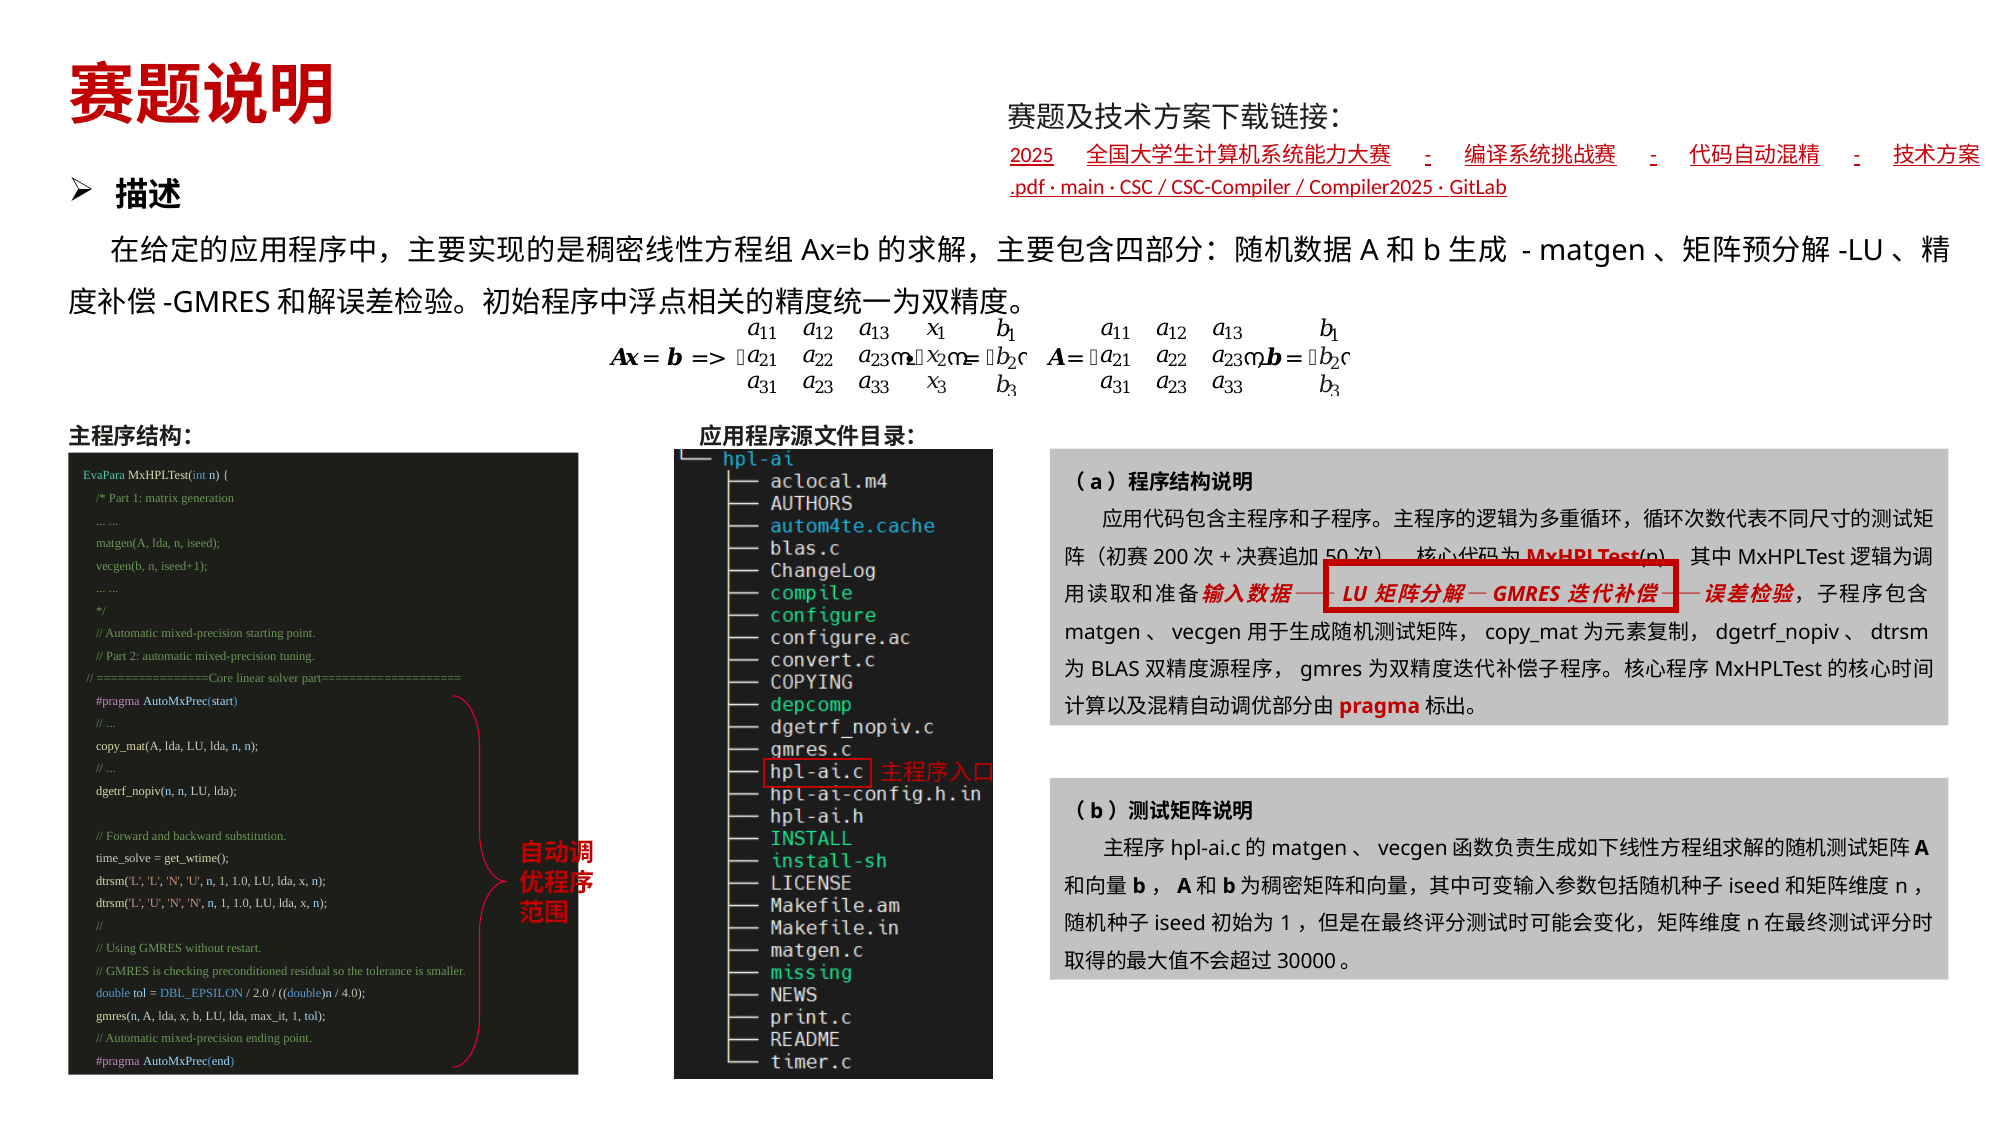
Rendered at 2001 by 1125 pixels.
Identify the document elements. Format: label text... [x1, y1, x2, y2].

picture [606, 310, 1364, 396]
text_box 应用程序源文件目录： [684, 400, 945, 449]
text_box （a）程序结构说明 应用代码包含主程序和子程序。主程序的逻辑为多重循环，循环次数代表不同尺寸的测试矩阵（初赛200次+决赛追加50次），核心代码为MxHPLTest(n)，其中MxHPLTest逻辑为调用读取和准备输入数据——LU矩阵分解—GMRES迭代补偿——误差检验，子程序包含matgen、vecgen用于生成随机测试矩阵，copy_mat为元素复制，dgetrf_nopiv、dtrsm为BLAS双精度源程序，gmres为双精度迭代补偿子程序。核心程序MxHPLTest的核心时间计算以及混精自动调优部分由pragma标出。 [1049, 448, 1949, 726]
text_box 自动调优程序范围 [520, 836, 612, 927]
subtitle 赛题说明 [68, 60, 1830, 153]
text_box 描述 在给定的应用程序中，主要实现的是稠密线性方程组Ax=b的求解，主要包含四部分：随机数据A和b生成 - matgen、矩阵预分解-LU、精度补偿-GMRES和解误差检验。初始程序中浮点相关的精度统一为双精度。 [68, 153, 1951, 319]
text_box 赛题及技术方案下载链接： [992, 90, 1528, 141]
text_box （b）测试矩阵说明 主程序hpl-ai.c的matgen、vecgen函数负责生成如下线性方程组求解的随机测试矩阵A和向量b，A和b为稠密矩阵和向量，其中可变输入参数包括随机种子iseed和矩阵维度n，随机种子iseed初始为1，但是在最终评分测试时可能会变化，矩阵维度n在最终测试评分时取得的最大值不会超过30000。 [1049, 777, 1949, 980]
text_box [1325, 561, 1677, 611]
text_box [674, 449, 1009, 1079]
text_box [452, 695, 507, 1068]
text_box EvaPara MxHPLTest(int n) { /* Part 1: matrix generation ... ... matgen(A, lda, n, iseed); vecgen(b, n, iseed+1); ... ... */ // Automatic mixed-precision starting point. // Part 2: automatic mixed-precision tuning. // ================Core linear solver part==================== #pragma AutoMxPrec(start) // ... copy_mat(A, lda, LU, lda, n, n); // ... dgetrf_nopiv(n, n, LU, lda); // Forward and backward substitution. time_solve = get_wtime(); dtrsm('L', 'L', 'N', 'U', n, 1, 1.0, LU, lda, x, n); dtrsm('L', 'U', 'N', 'N', n, 1, 1.0, LU, lda, x, n); // // Using GMRES without restart. // GMRES is checking preconditioned residual so the tolerance is smaller. double tol = DBL_EPSILON / 2.0 / ((double)n / 4.0); gmres(n, A, lda, x, b, LU, lda, max_it, 1, tol); // Automatic mixed-precision ending point. #pragma AutoMxPrec(end) [68, 452, 579, 1075]
text_box 2025全国大学生计算机系统能力大赛-编译系统挑战赛-代码自动混精-技术方案.pdf · main · CSC / CSC-Compiler / Compiler2025 · GitLab [995, 133, 1995, 207]
text_box 主程序结构： [53, 400, 221, 457]
